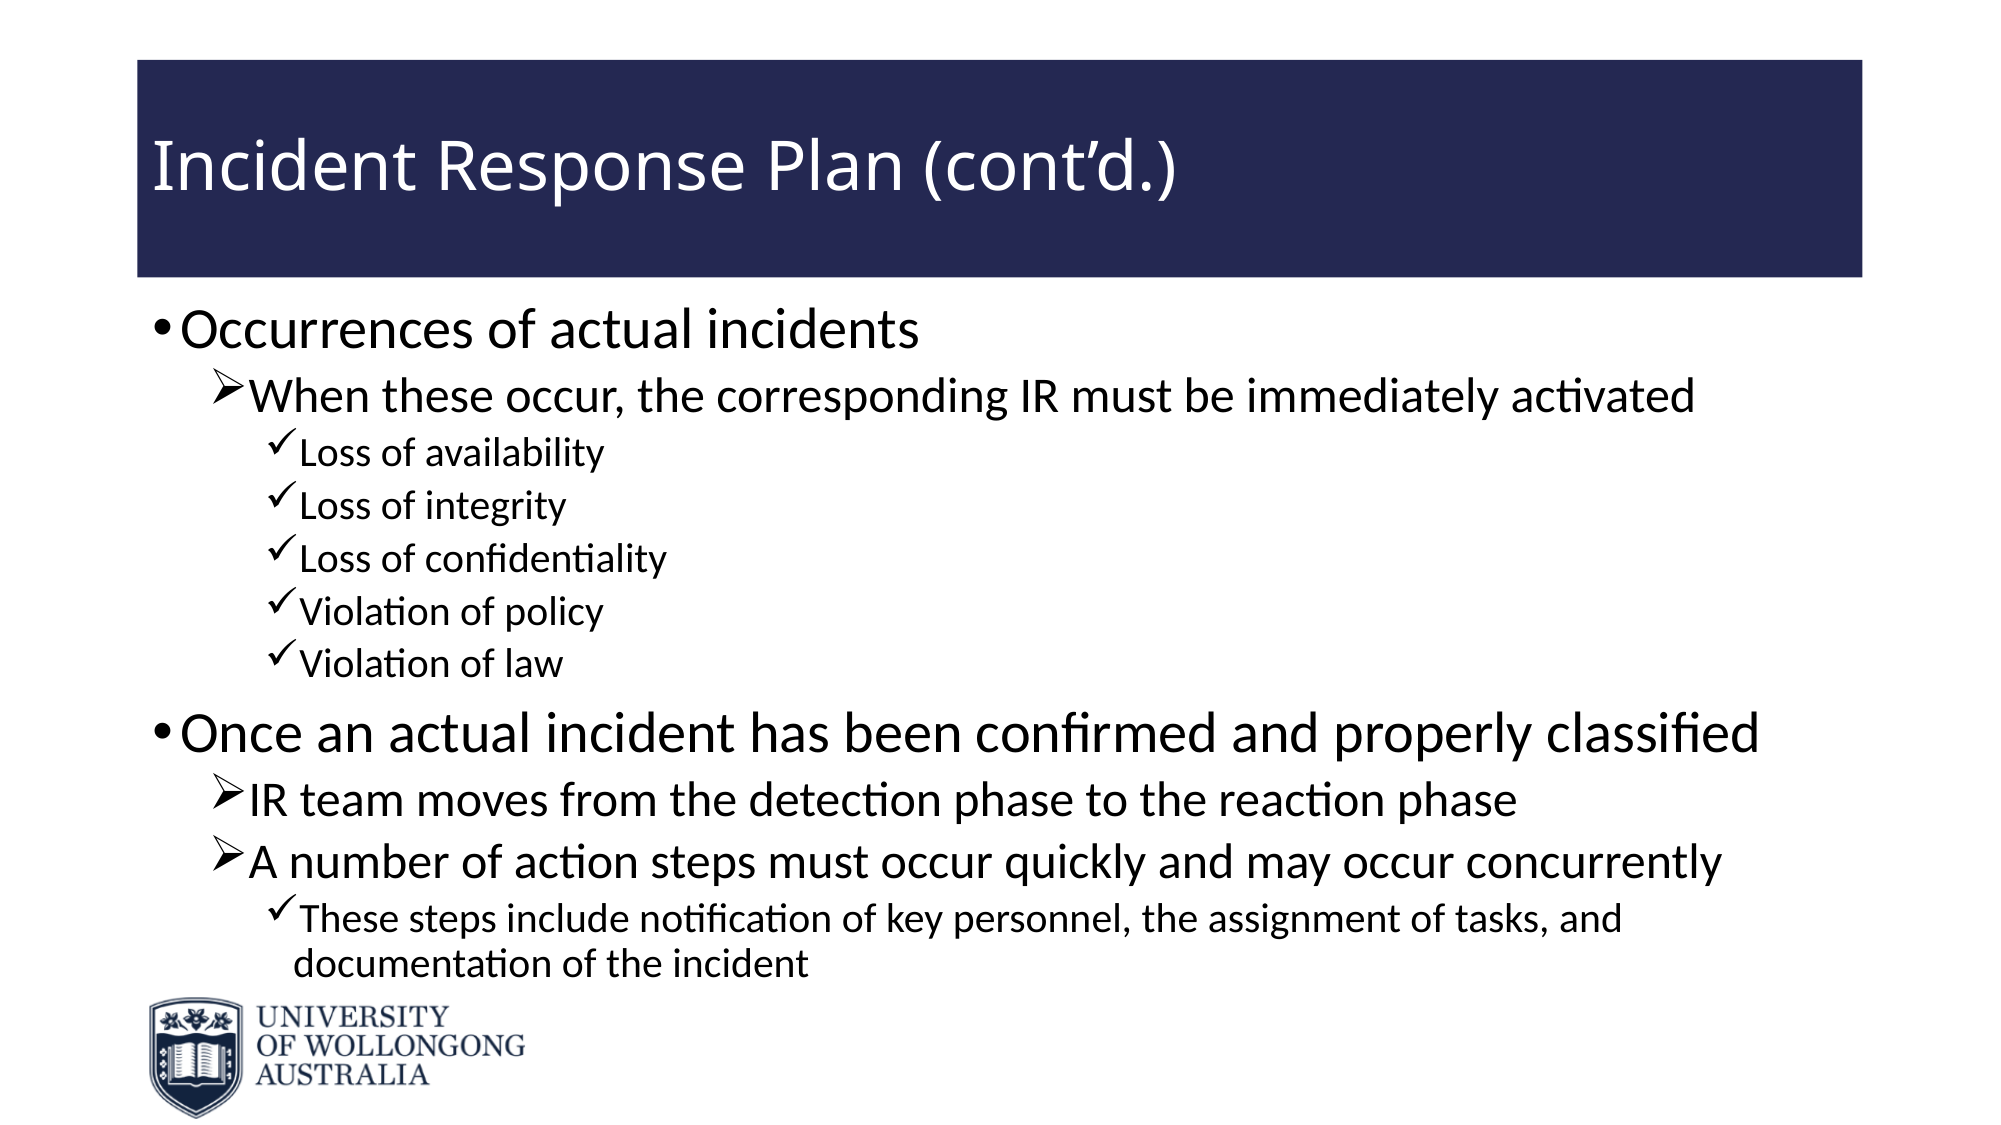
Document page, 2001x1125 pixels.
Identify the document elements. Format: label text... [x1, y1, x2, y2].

picture [137, 991, 548, 1125]
list Occurrences of actual incidents When these occur, the corresponding IR must be immediately activated Loss of availability Loss of integrity Loss of confidentiality Violation of policy Violation of law Once an actual incident has been confirmed and properly classified IR team moves from the detection phase to the reaction phase A number of action steps must occur quickly and may occur concurrently These steps include notification of key personnel, the assignment of tasks, and documentation of the incident [137, 290, 1863, 991]
title Incident Response Plan (cont’d.) [137, 59, 1863, 278]
